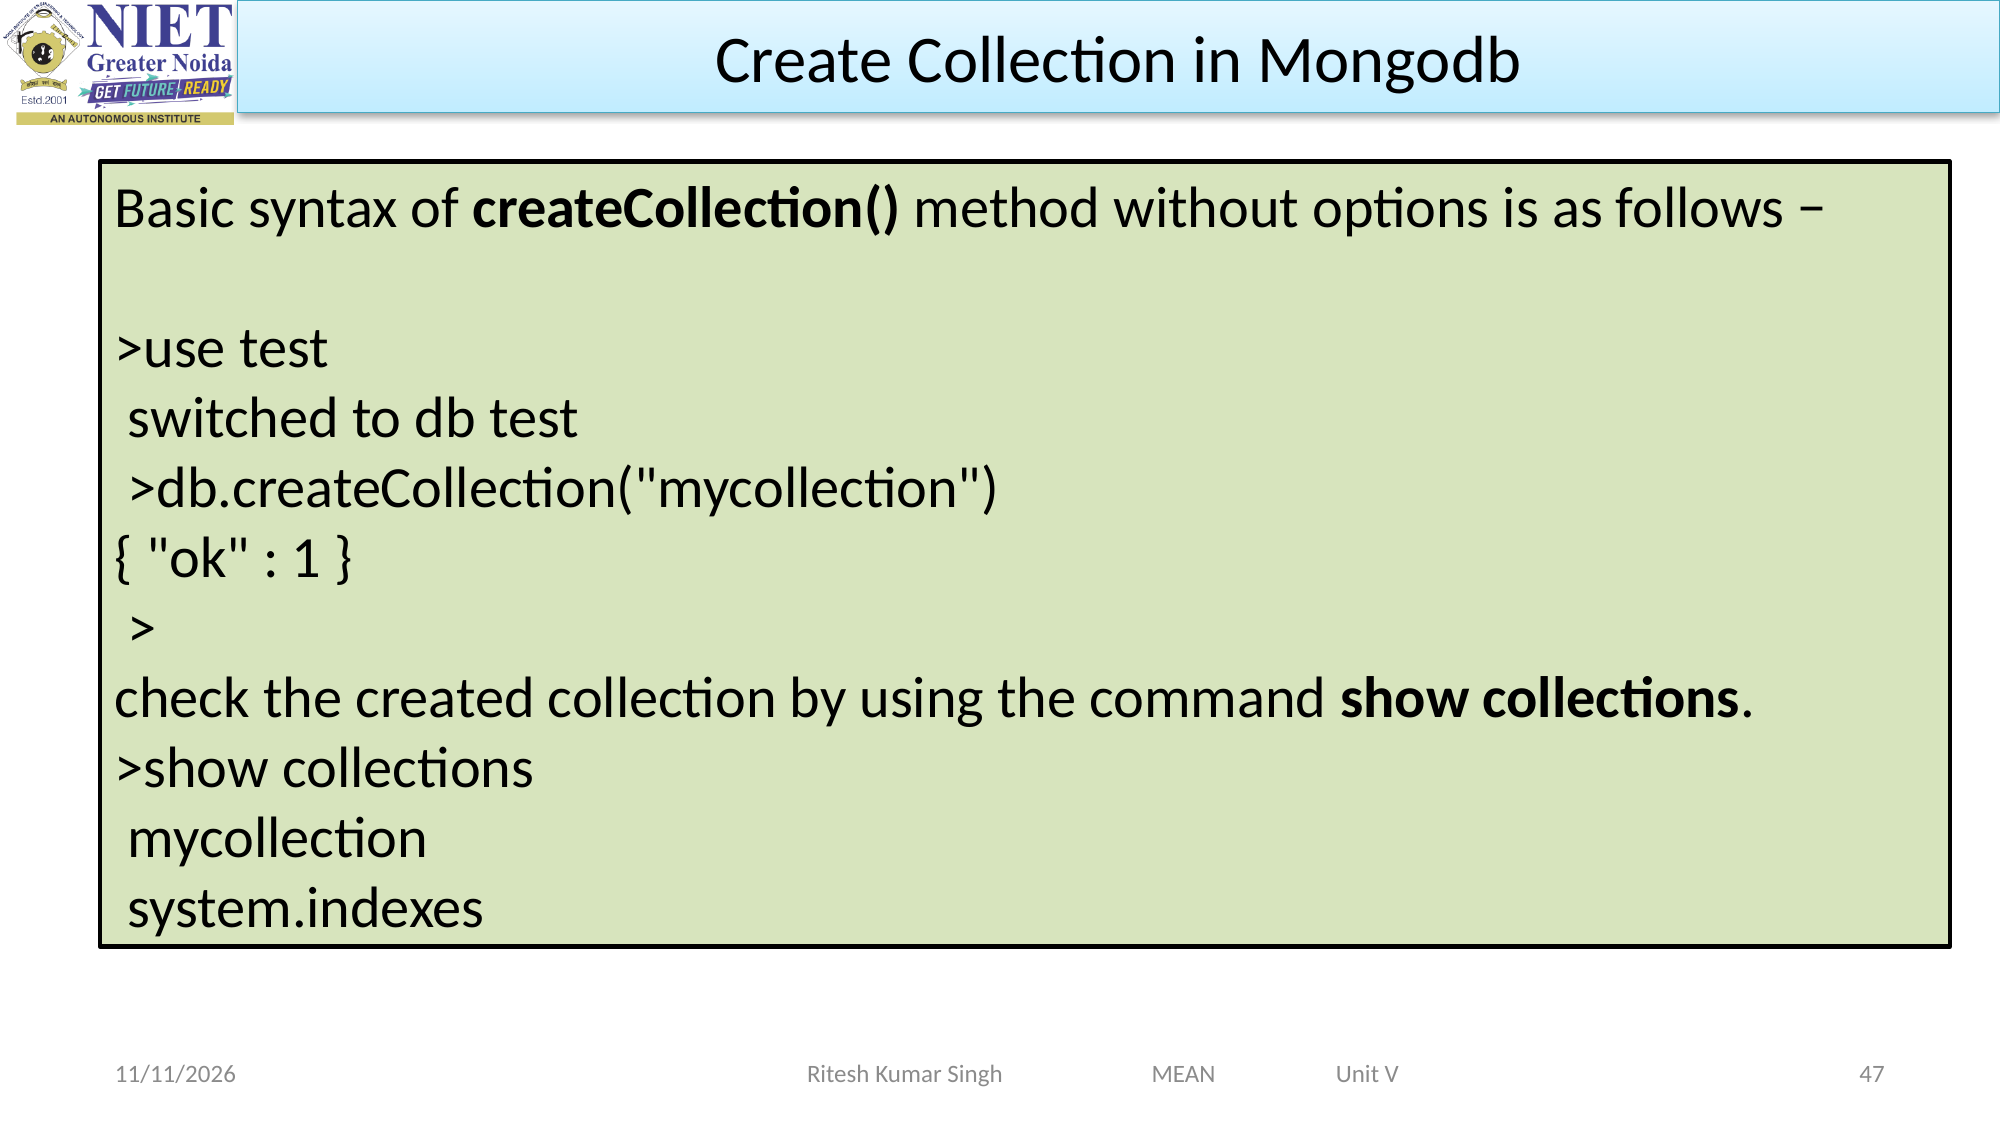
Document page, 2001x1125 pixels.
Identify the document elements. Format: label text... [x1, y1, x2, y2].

text_box Create Collection in Mongodb [237, 0, 2000, 113]
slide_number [99, 1042, 567, 1103]
picture [3, 2, 234, 125]
text_box Basic syntax of createCollection() method without options is as follows − >use test switched to db test >db.createCollection("mycollection") { "ok" : 1 } > check the created collection by using the command show collections. >show collections mycollection system.indexes [99, 161, 1950, 947]
footer Ritesh Kumar Singh MEAN Unit V [716, 1042, 1433, 1103]
slide_number 47 [1433, 1042, 1900, 1103]
